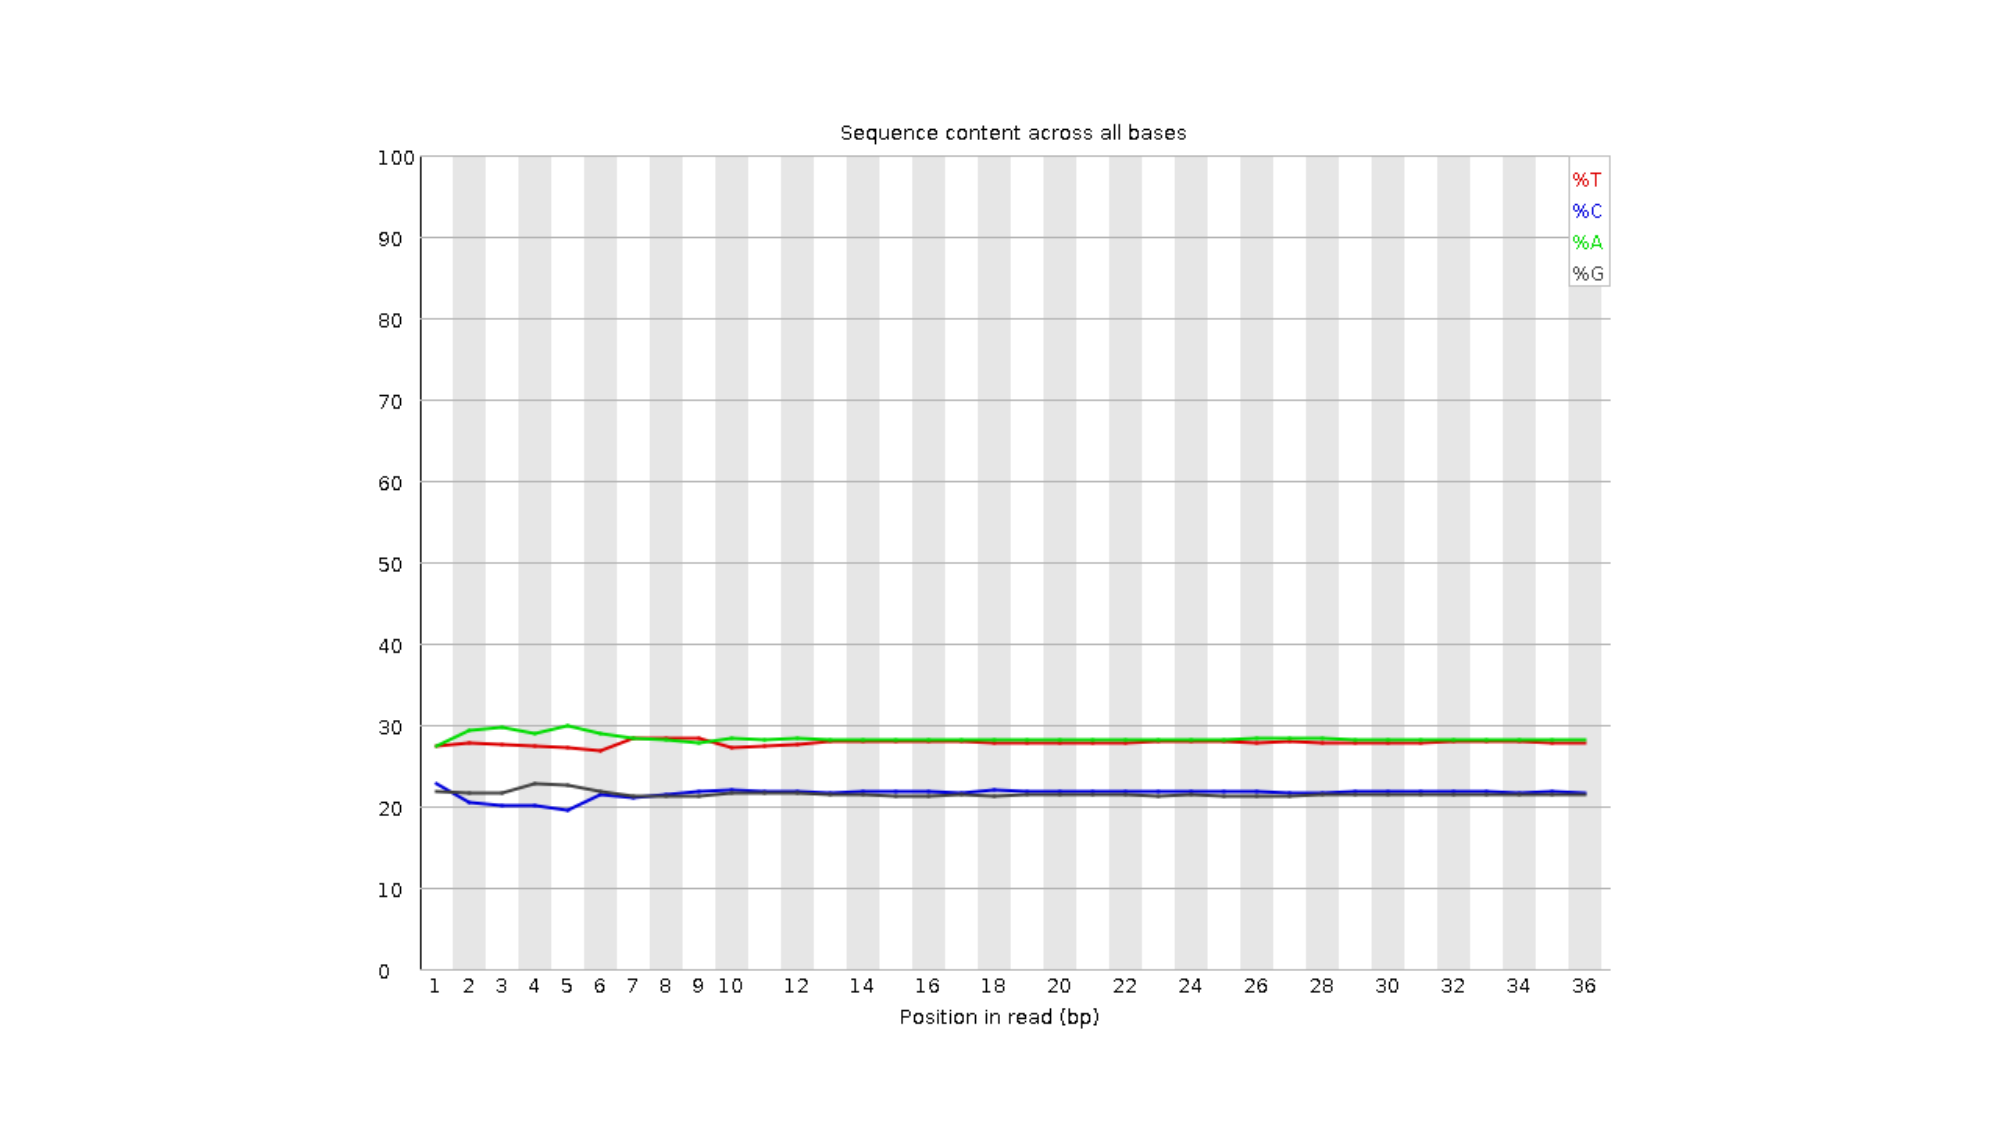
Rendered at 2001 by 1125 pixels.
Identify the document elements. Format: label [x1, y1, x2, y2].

picture [374, 93, 1625, 1032]
